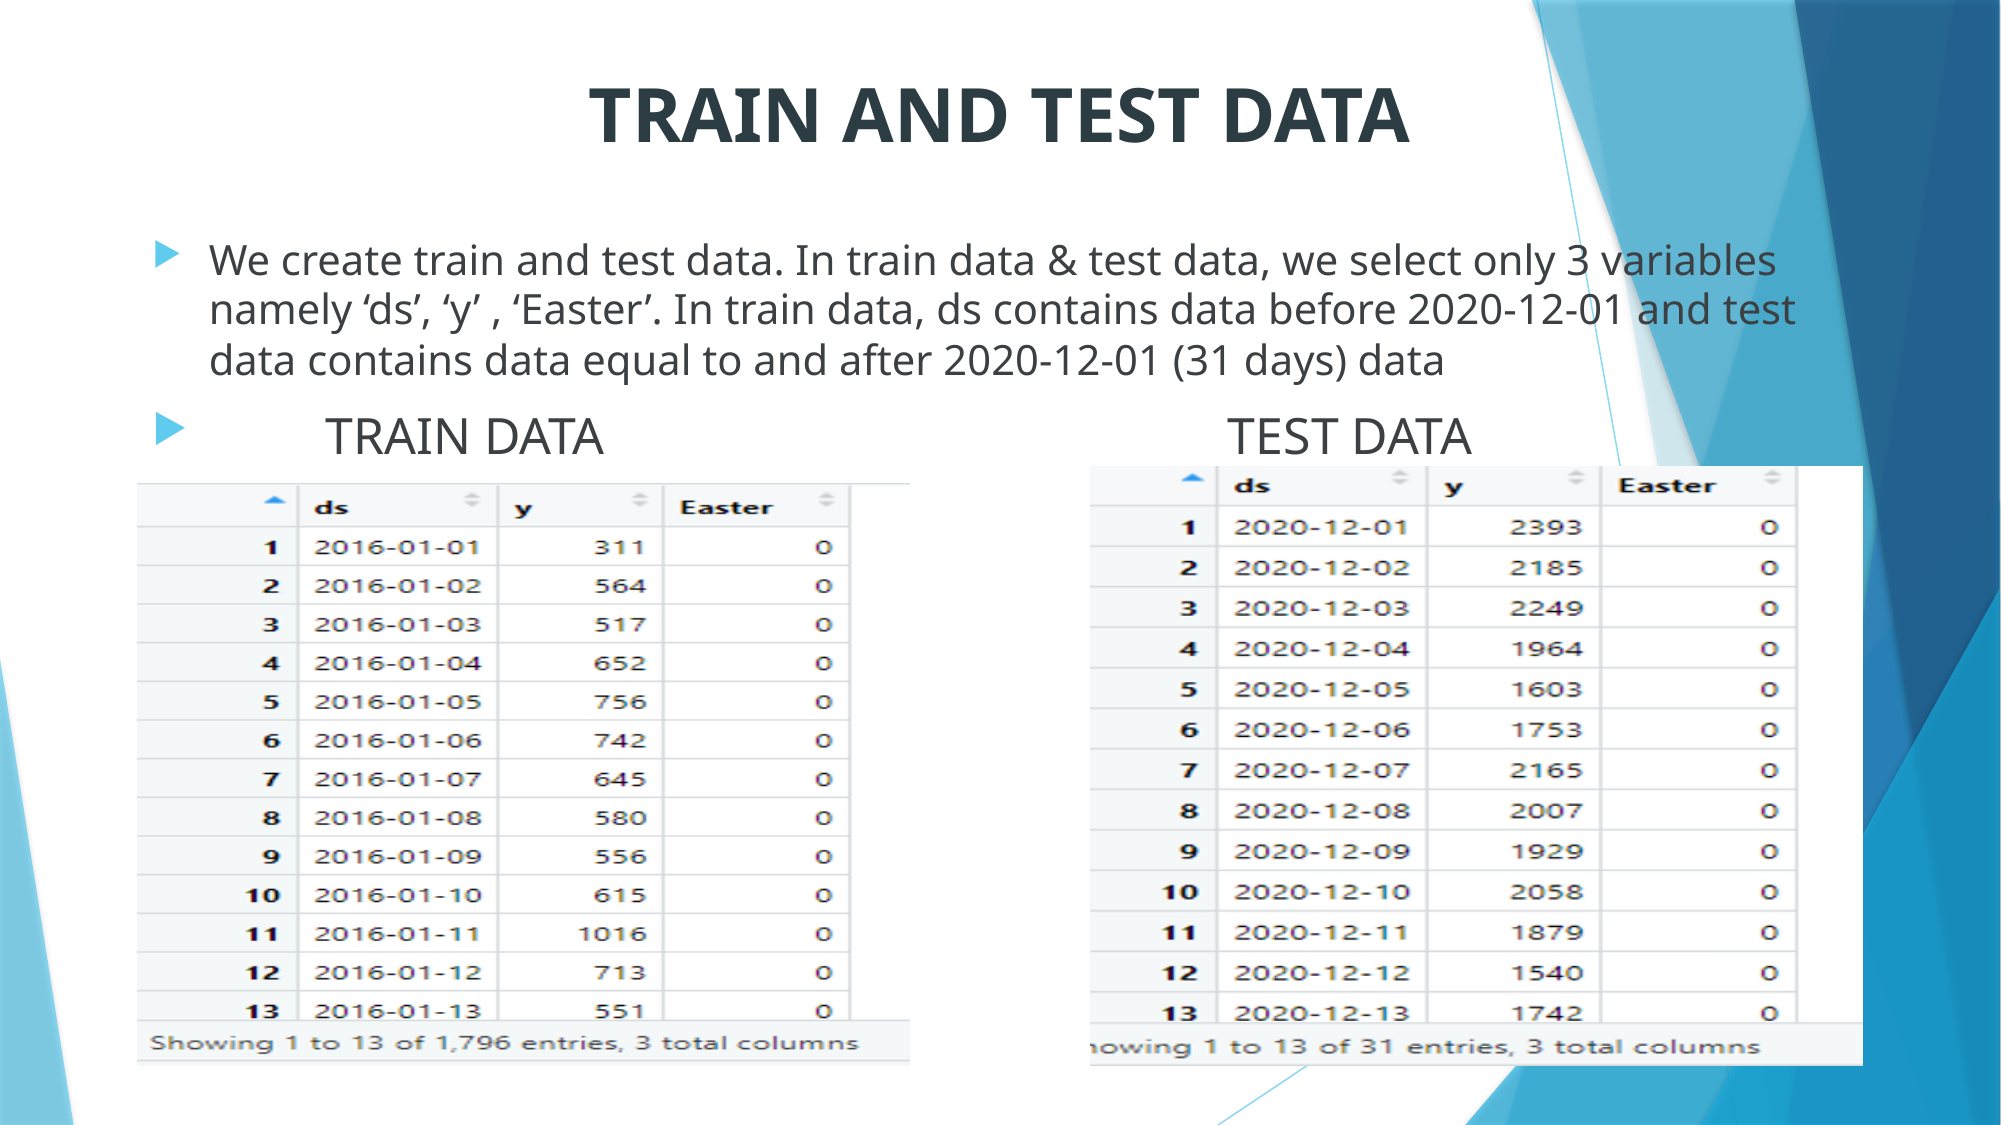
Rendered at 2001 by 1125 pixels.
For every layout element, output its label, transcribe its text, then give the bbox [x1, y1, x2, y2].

title TRAIN AND TEST DATA [137, 59, 1863, 199]
list We create train and test data. In train data & test data, we select only 3 variables namely ‘ds’, ‘y’ , ‘Easter’. In train data, ds contains data before 2020-12-01 and test data contains data equal to and after 2020-12-01 (31 days) data TRAIN DATA TEST DATA [137, 225, 1863, 1092]
picture [1089, 465, 1863, 1066]
picture [136, 483, 911, 1066]
